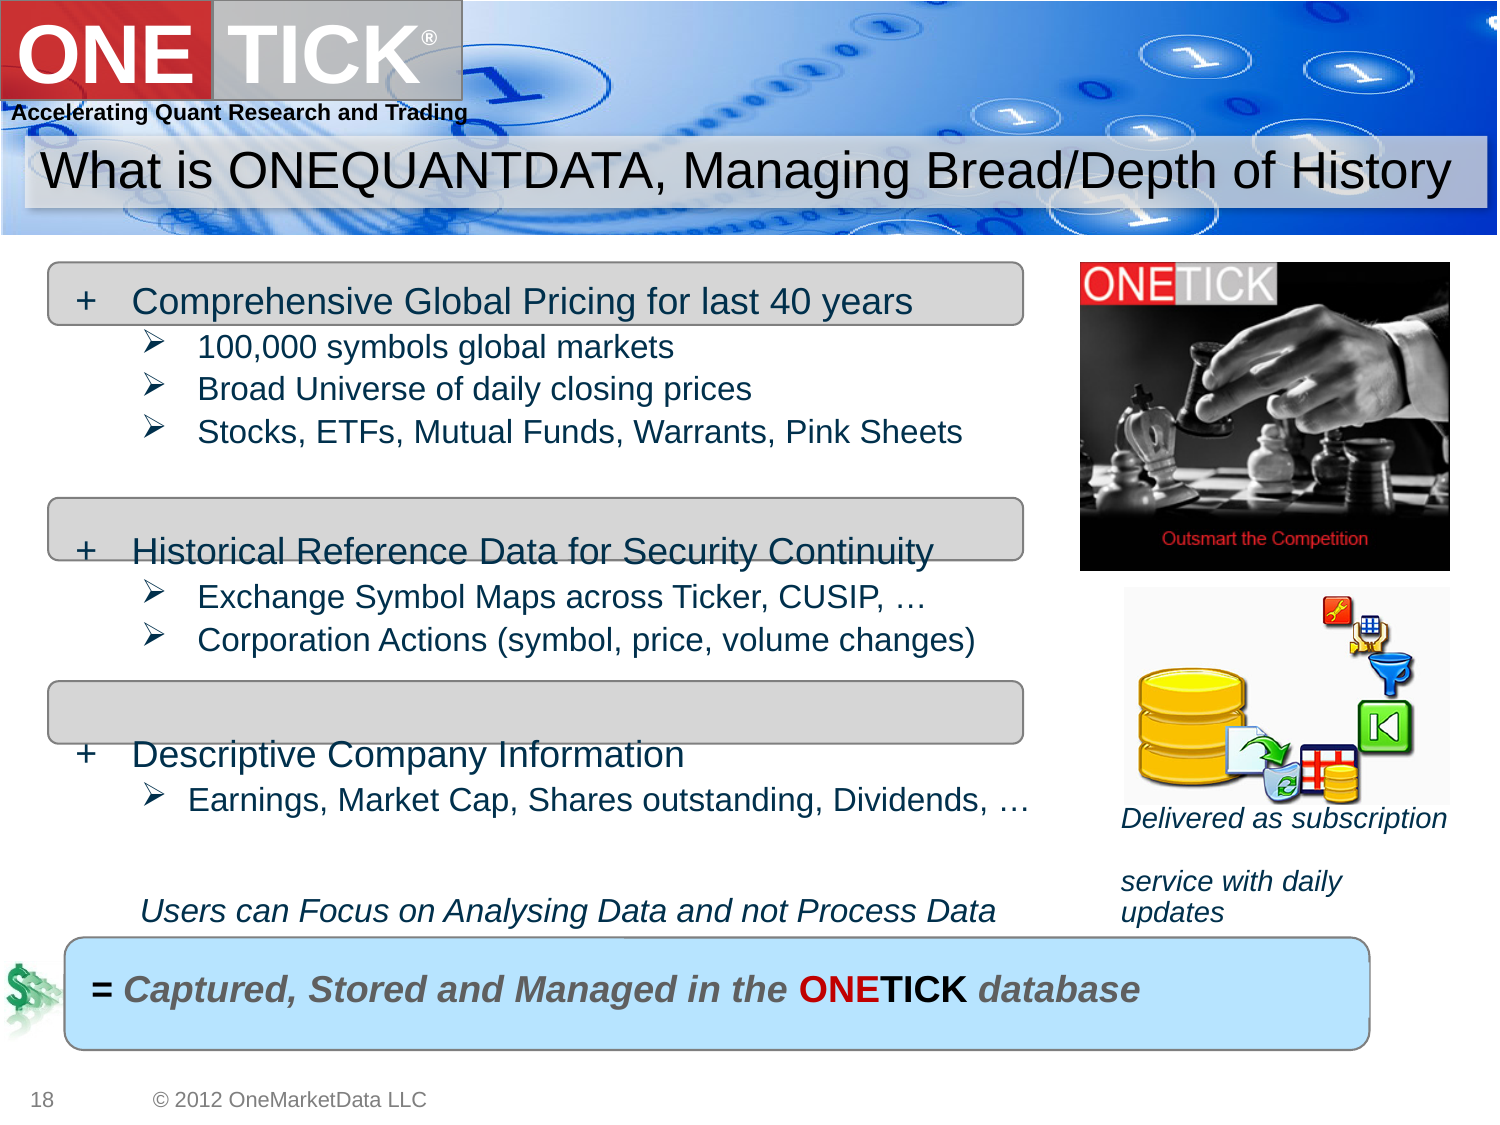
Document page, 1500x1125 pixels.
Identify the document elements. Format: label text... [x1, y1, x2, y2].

picture [1080, 262, 1451, 571]
text_box Delivered as subscription service with daily updates [1105, 796, 1469, 937]
picture [1124, 587, 1451, 805]
title What is ONEQUANTDATA, Managing Bread/Depth of History [24, 135, 1488, 209]
list Comprehensive Global Pricing for last 40 years 100,000 symbols global markets Broad Universe of daily closing prices Stocks, ETFs, Mutual Funds, Warrants, Pink Sheets Historical Reference Data for Security Continuity Exchange Symbol Maps across Ticker, CUSIP, … Corporation Actions (symbol, price, volume changes) Descriptive Company Information Earnings, Market Cap, Shares outstanding, Dividends, … [60, 274, 1476, 801]
text_box [48, 262, 1024, 325]
text_box Users can Focus on Analysing Data and not Process Data [124, 885, 1038, 935]
picture [1, 1, 1497, 235]
text_box [48, 497, 60, 561]
text_box [48, 681, 60, 744]
picture [4, 960, 64, 1043]
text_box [64, 937, 1370, 1051]
